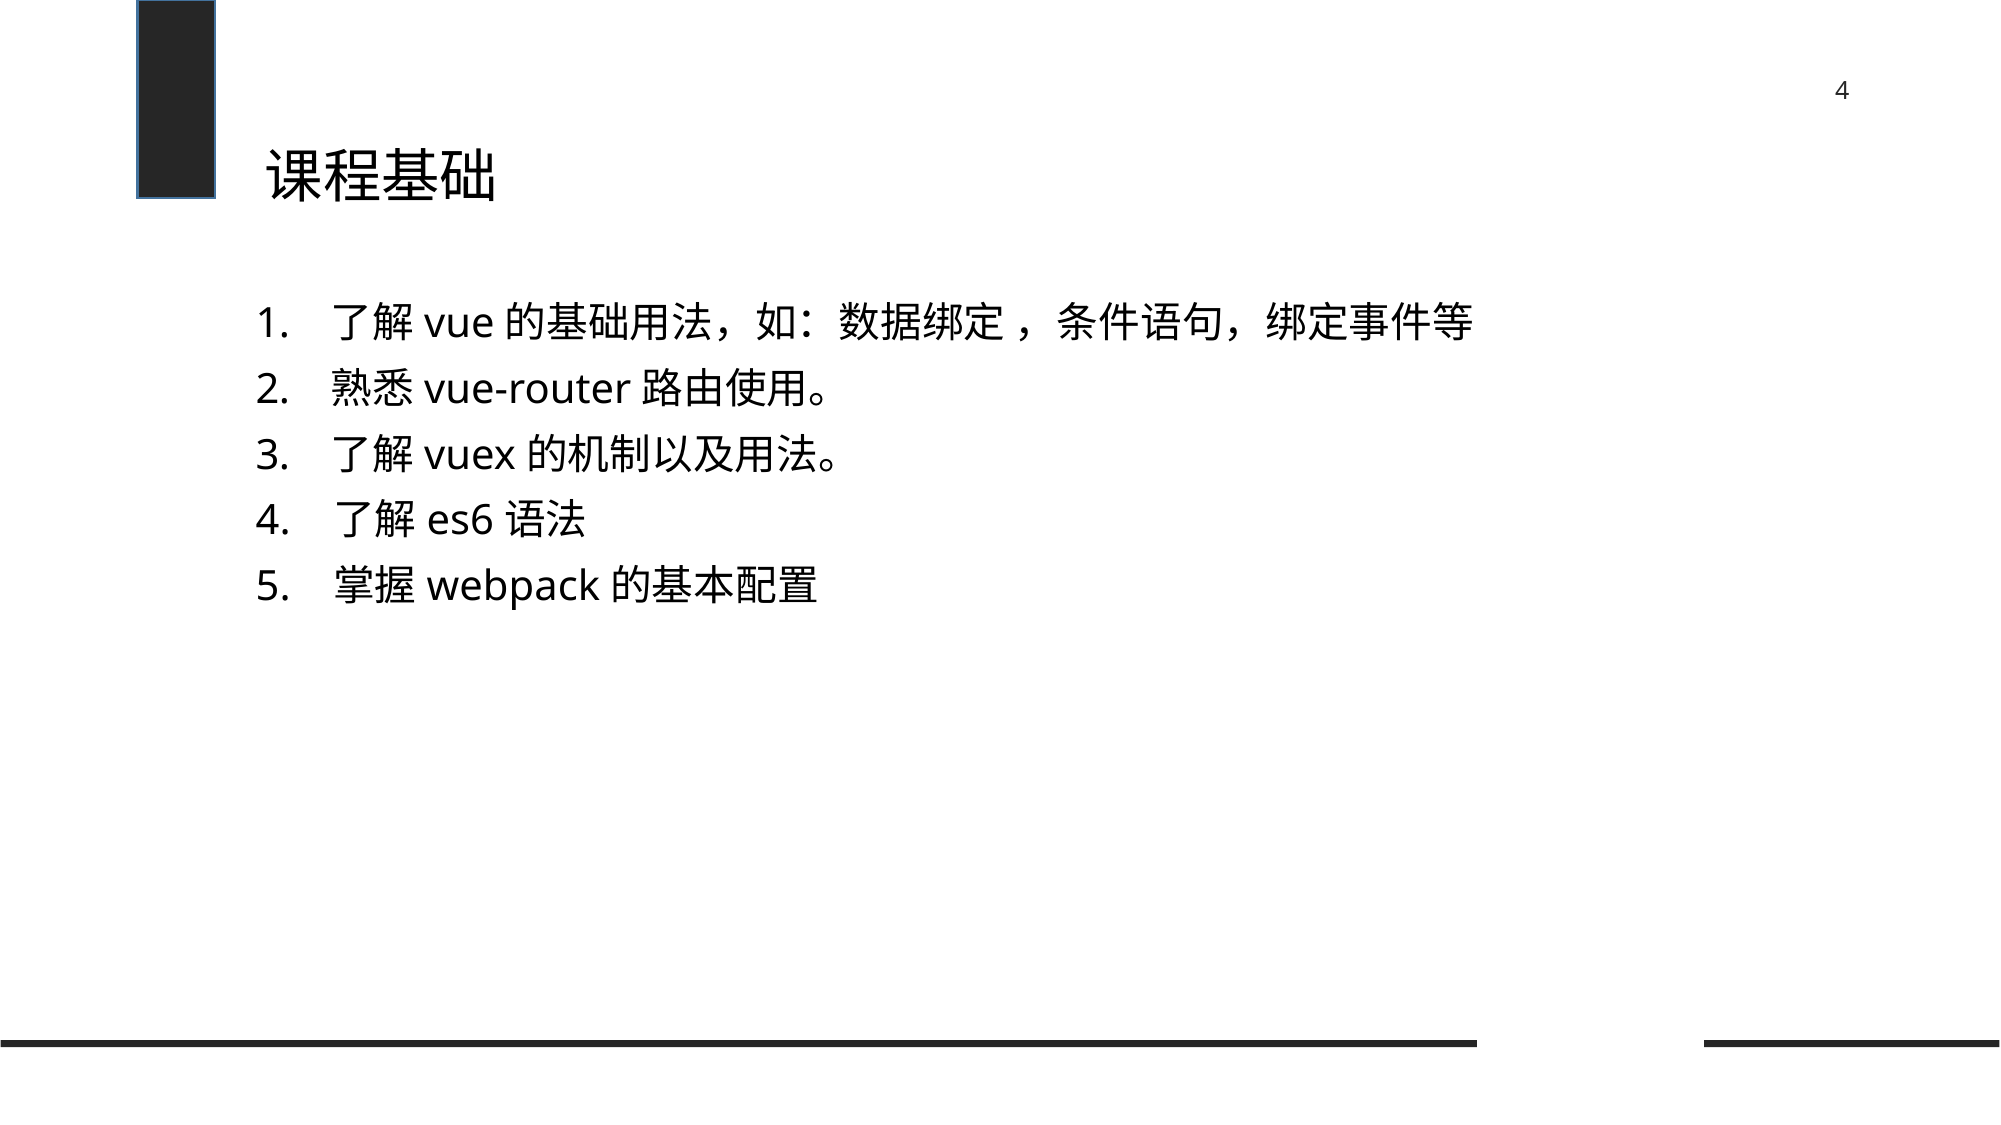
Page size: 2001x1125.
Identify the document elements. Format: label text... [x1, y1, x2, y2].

subtitle 了解vue的基础用法，如：数据绑定 ，条件语句，绑定事件等 熟悉vue-router路由使用。 了解vuex的机制以及用法。 4. 了解es6语法 5. 掌握webpack的基本配置 [225, 286, 1726, 920]
title 课程基础 [249, 93, 1750, 218]
